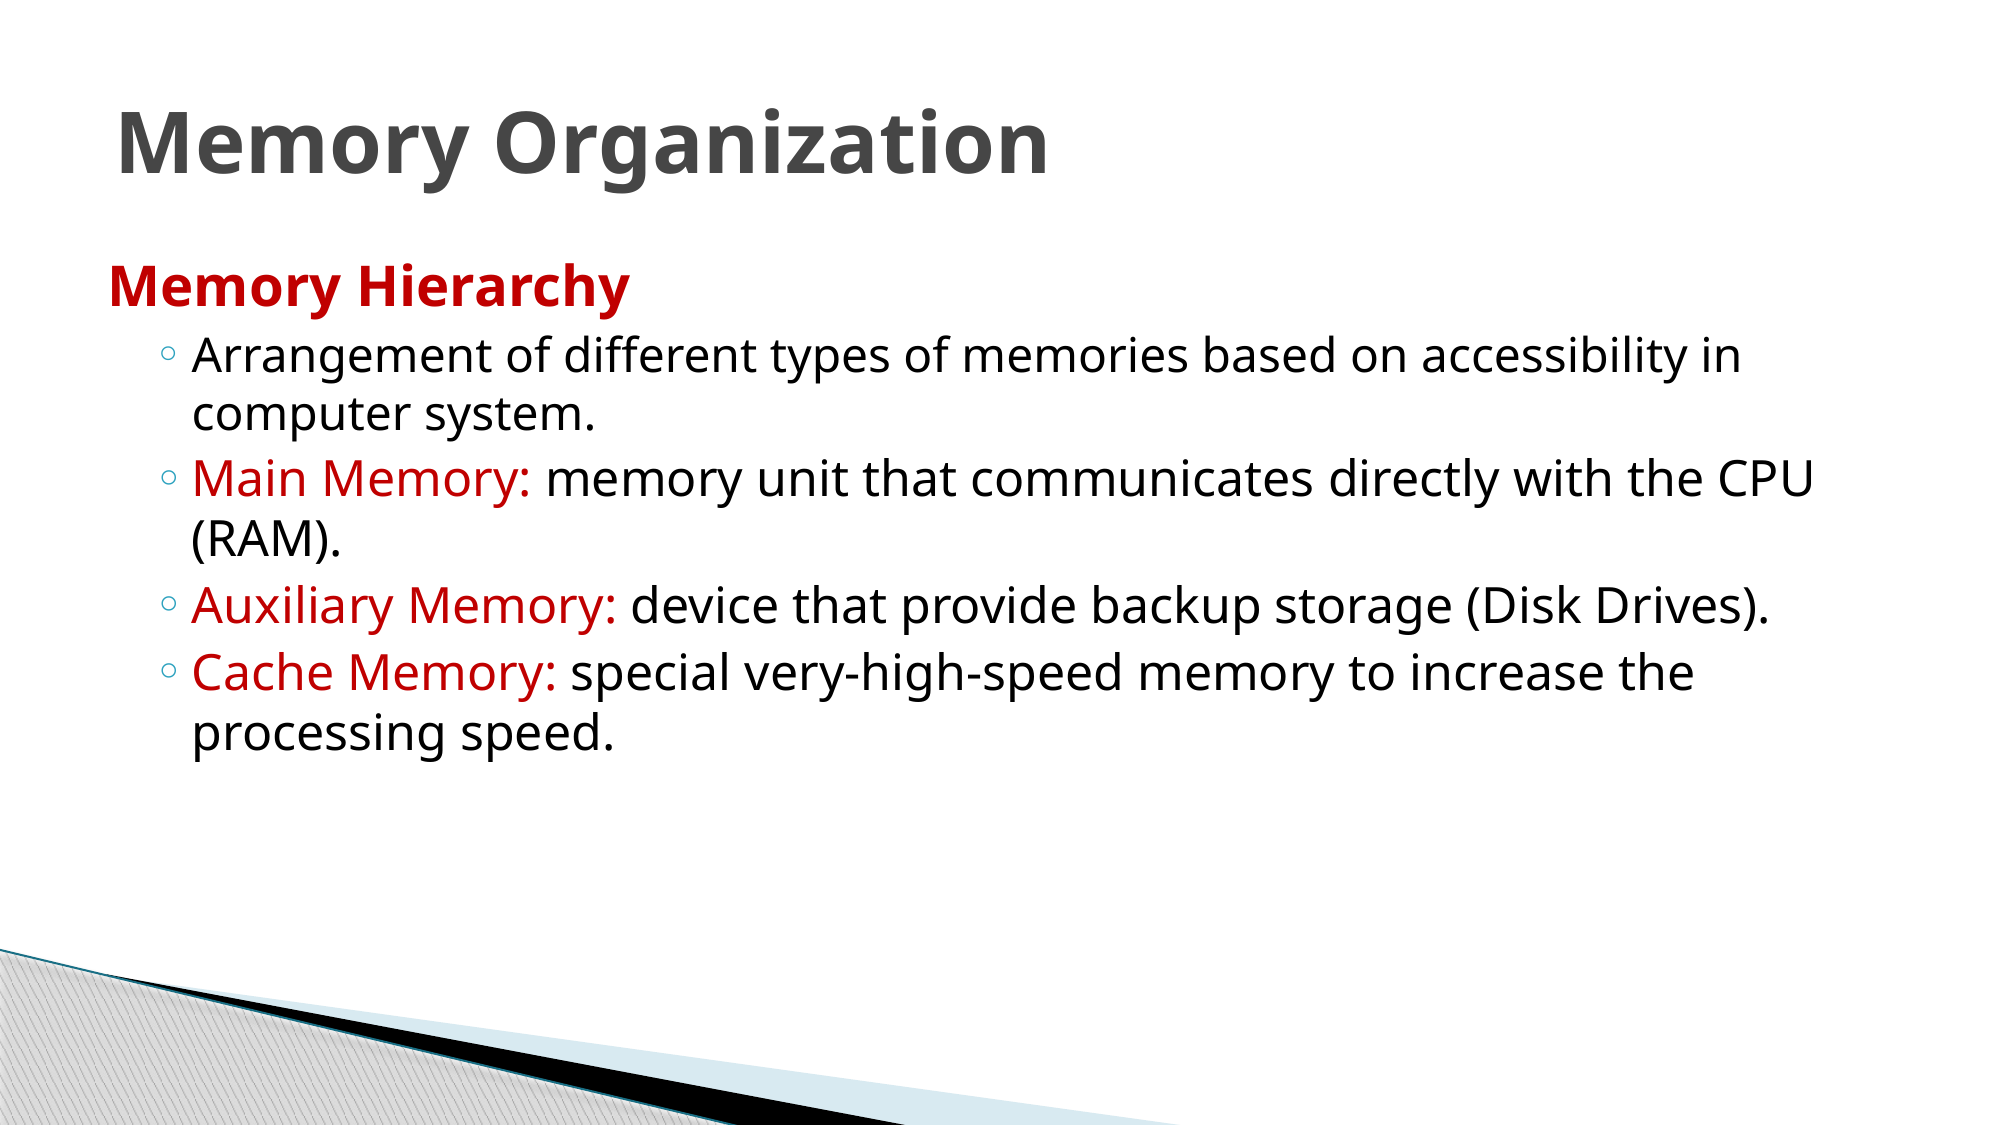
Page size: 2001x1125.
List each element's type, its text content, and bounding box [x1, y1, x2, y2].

list Memory Hierarchy Arrangement of different types of memories based on accessibility in computer system. Main Memory: memory unit that communicates directly with the CPU (RAM). Auxiliary Memory: device that provide backup storage (Disk Drives). Cache Memory: special very-high-speed memory to increase the processing speed. [75, 243, 1900, 986]
title Memory Organization [99, 45, 1900, 233]
